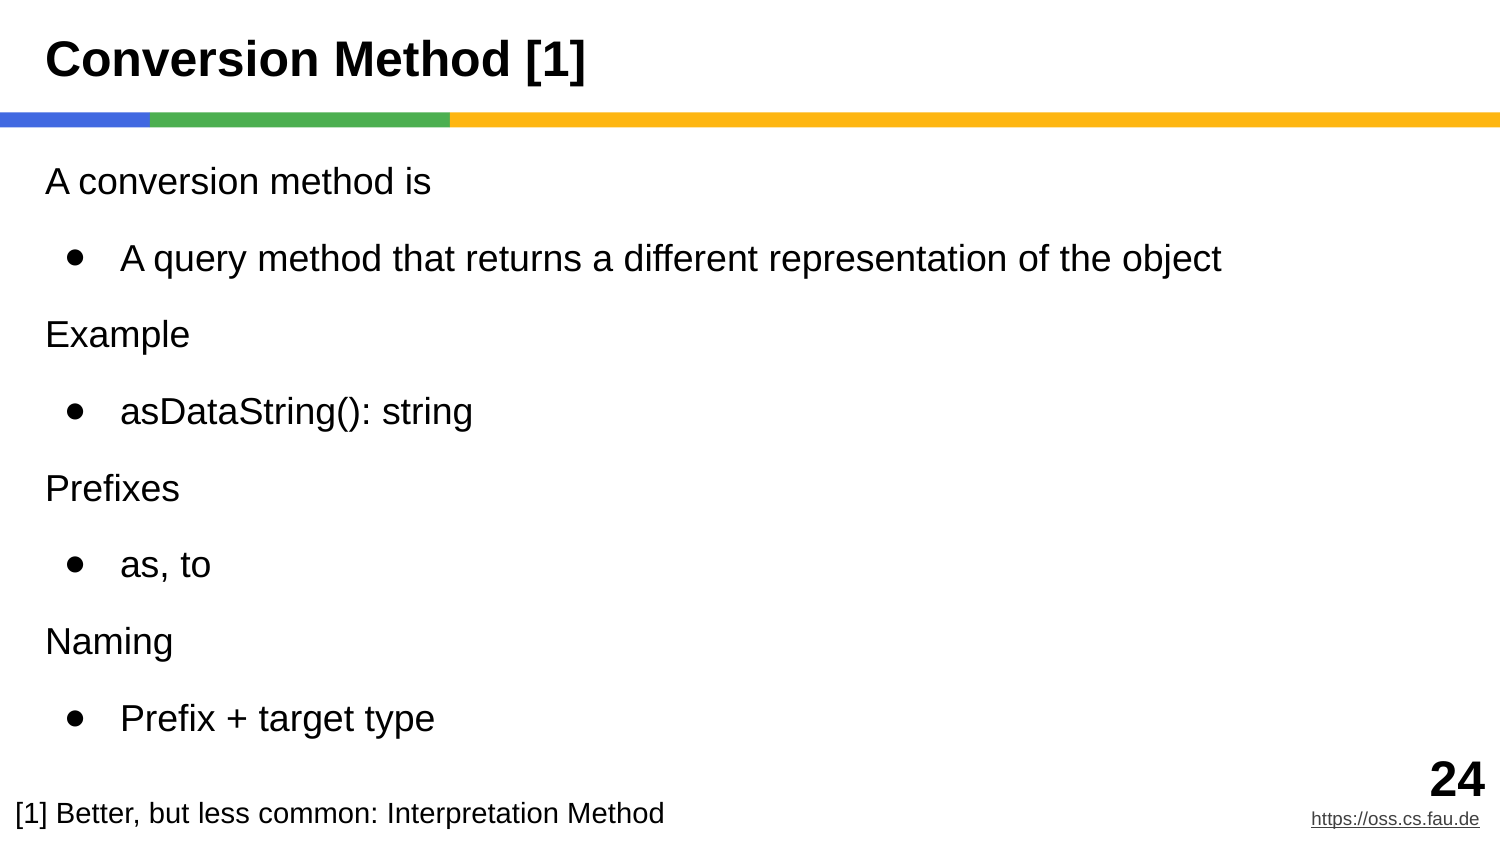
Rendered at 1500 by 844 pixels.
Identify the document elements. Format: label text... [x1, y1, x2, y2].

list A conversion method is A query method that returns a different representation of the object Example asDataString(): string Prefixes as, to Naming Prefix + target type [45, 150, 1455, 724]
slide_number ‹#› https://oss.cs.fau.de [1200, 724, 1500, 844]
title Conversion Method [1] [0, 0, 1500, 113]
text_box [1] Better, but less common: Interpretation Method [0, 694, 1200, 844]
